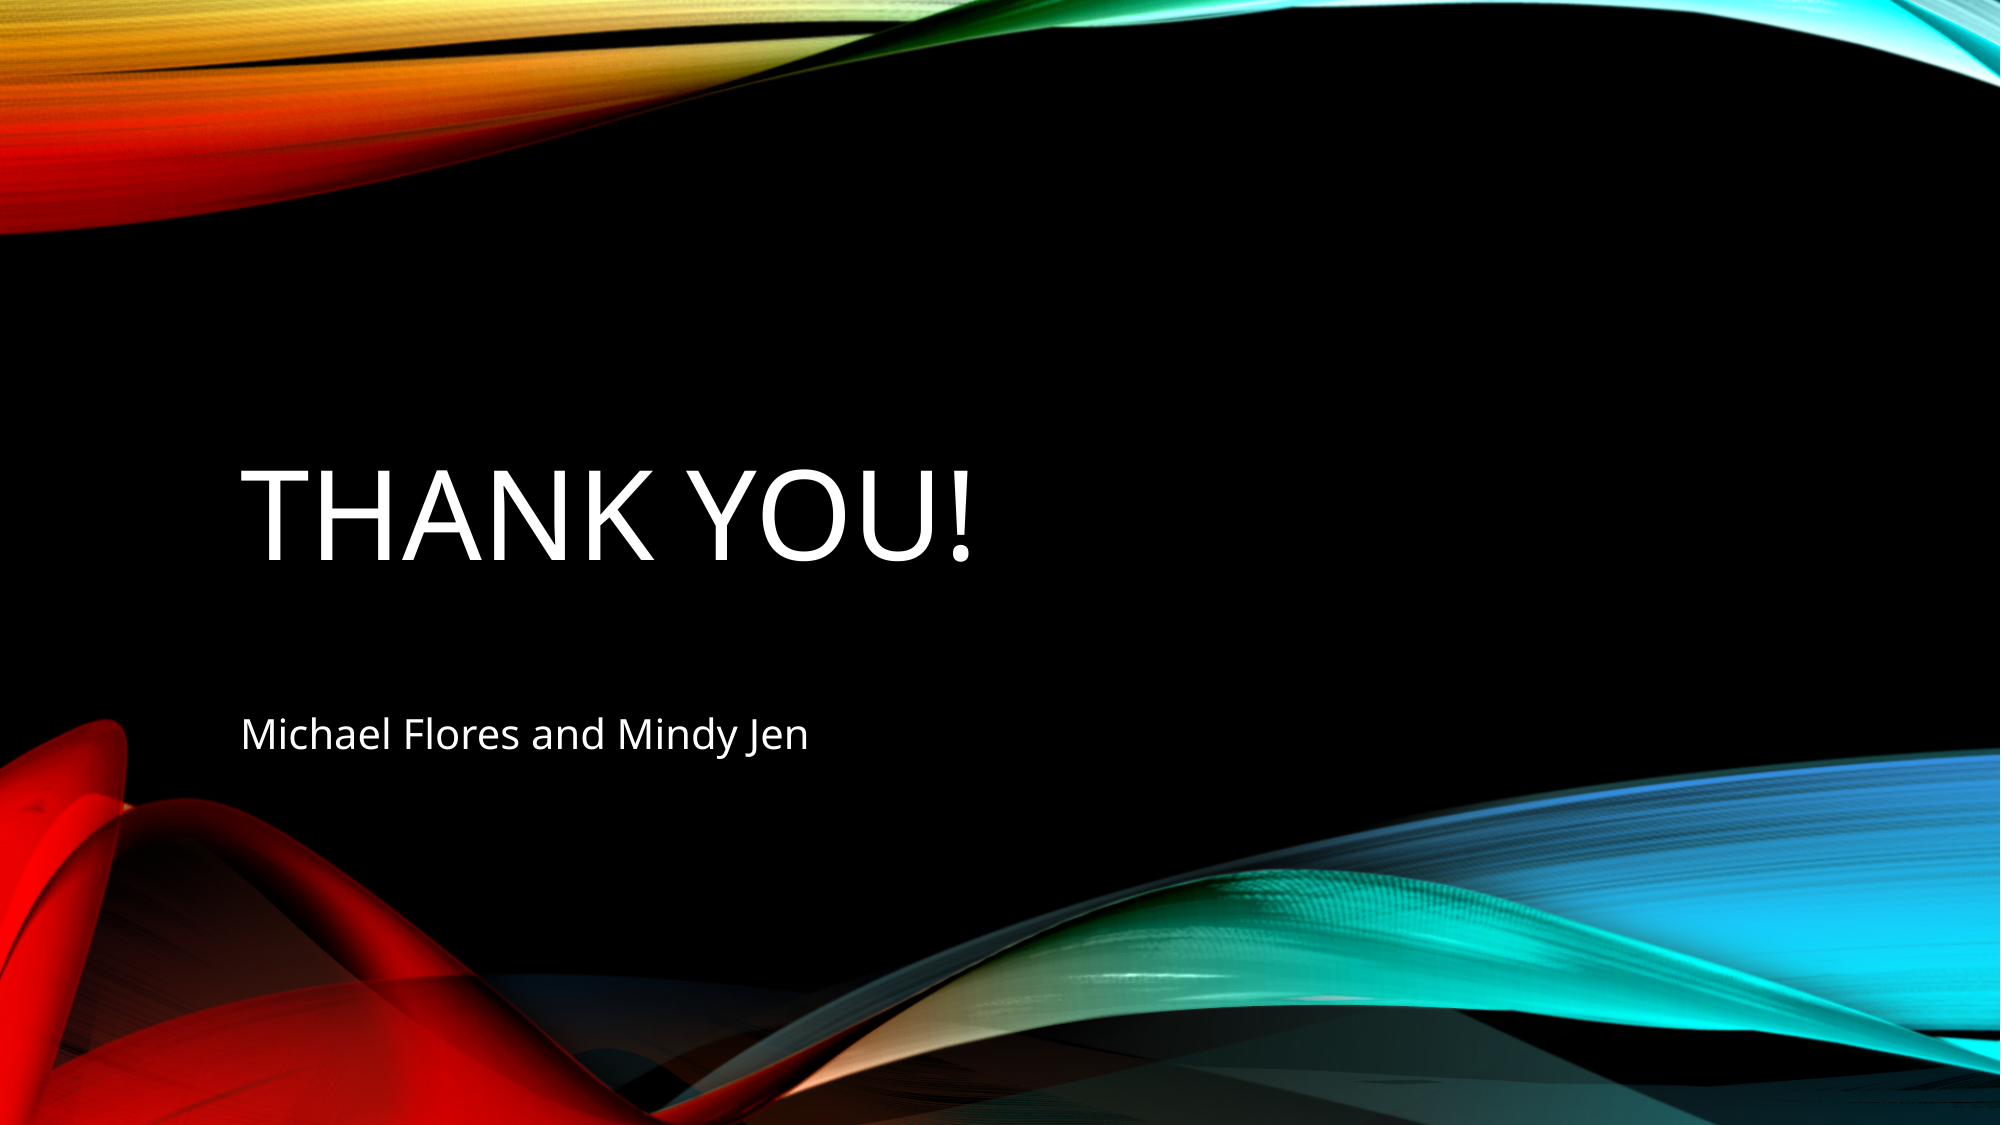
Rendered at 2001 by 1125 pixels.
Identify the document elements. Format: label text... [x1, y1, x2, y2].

subtitle Michael Flores and Mindy Jen [225, 706, 1775, 819]
title THANK you! [225, 295, 1775, 596]
picture [0, 717, 2000, 1125]
picture [0, 0, 2000, 237]
